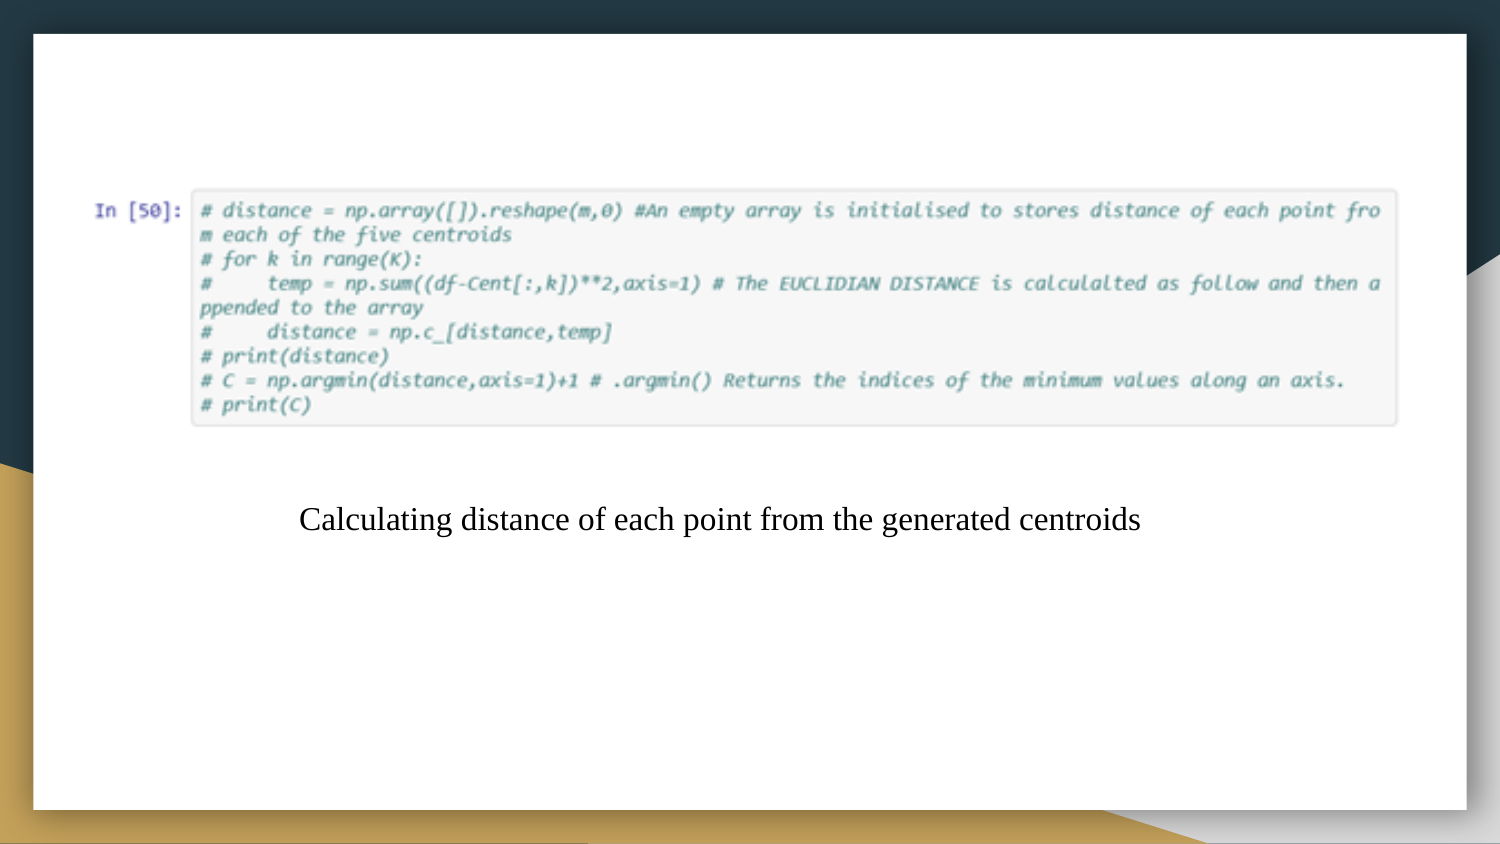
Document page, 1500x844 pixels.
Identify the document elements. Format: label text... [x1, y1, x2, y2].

picture [80, 175, 1420, 443]
text_box Calculating distance of each point from the generated centroids [284, 482, 1339, 649]
